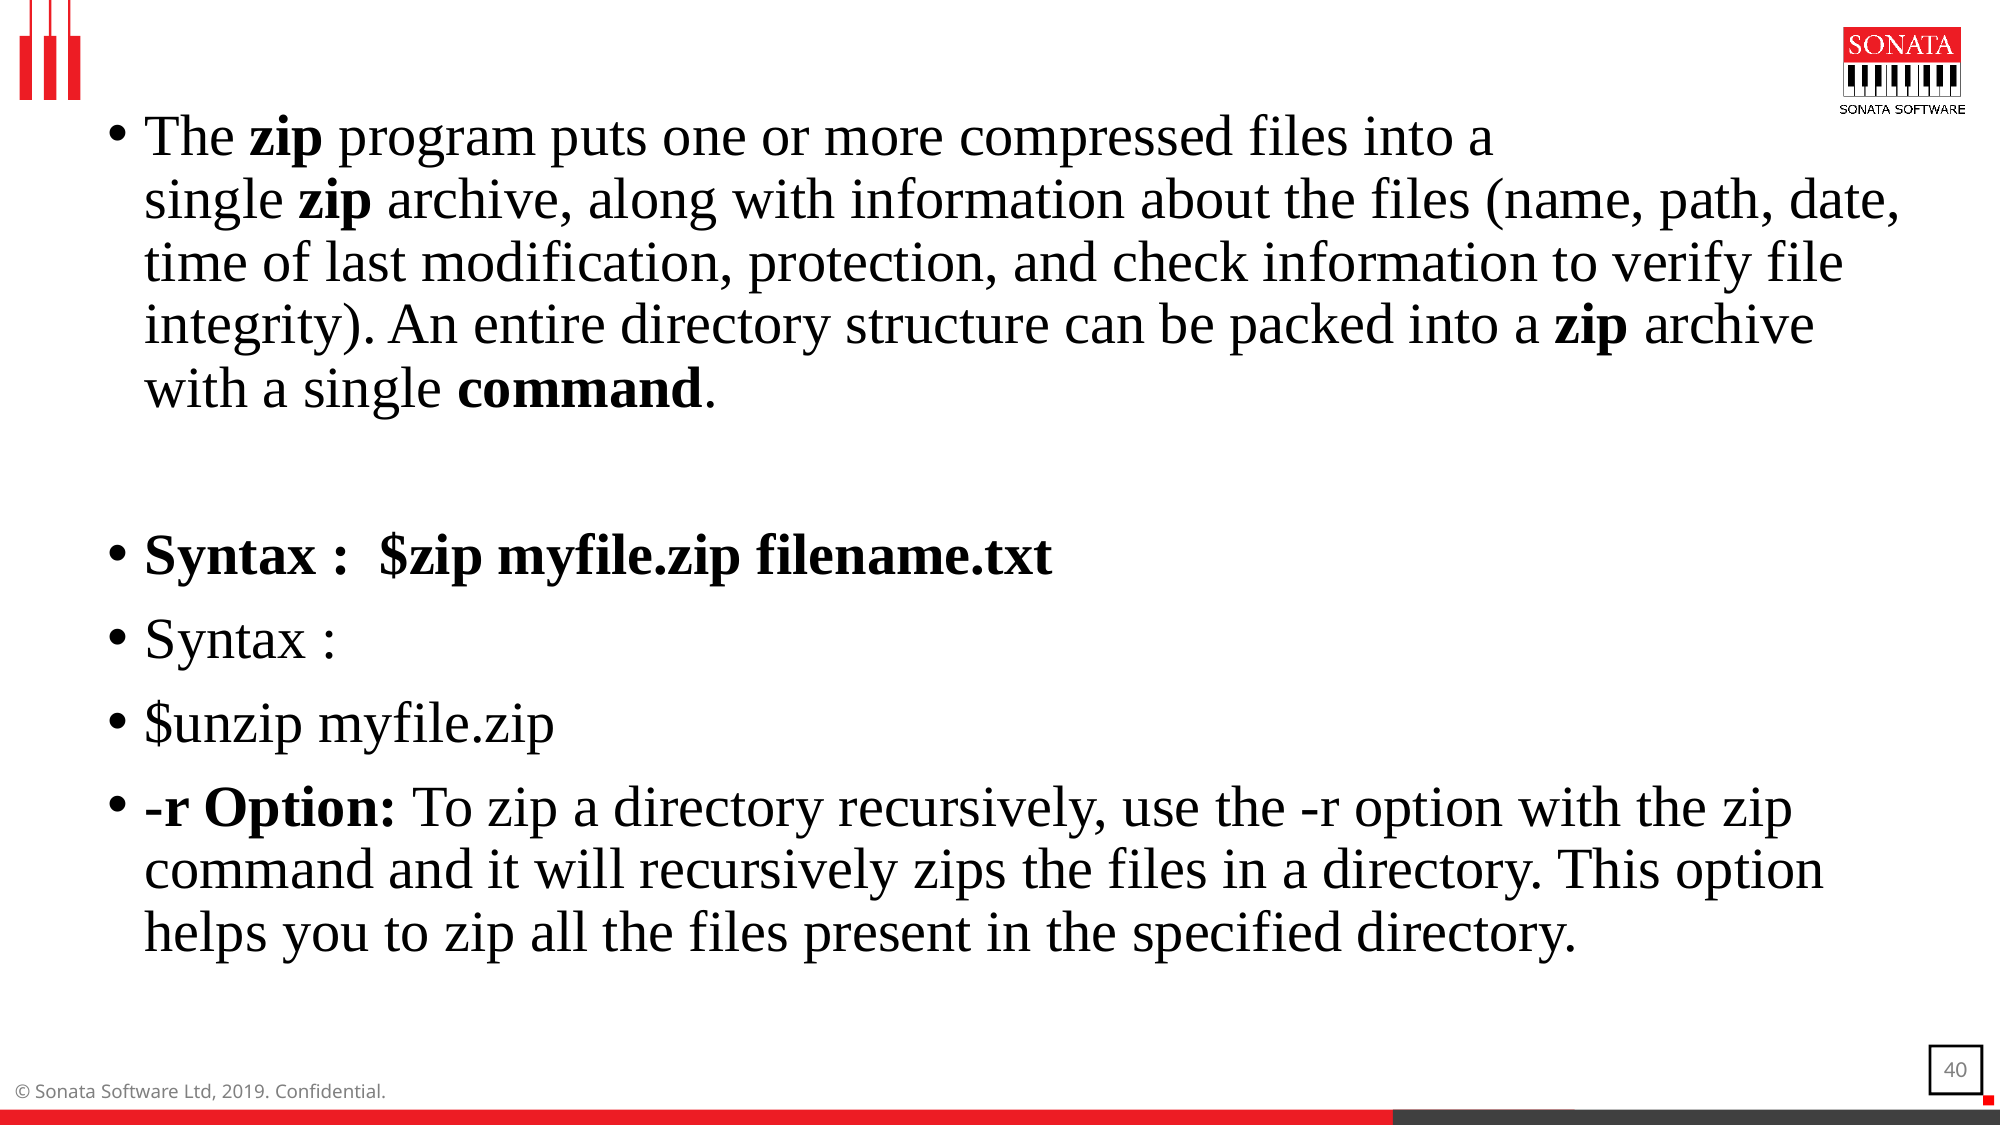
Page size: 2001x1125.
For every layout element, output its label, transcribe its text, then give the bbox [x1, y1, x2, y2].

list The zip program puts one or more compressed files into a single zip archive, along with information about the files (name, path, date, time of last modification, protection, and check information to verify file integrity). An entire directory structure can be packed into a zip archive with a single command. Syntax : $zip myfile.zip filename.txt Syntax : $unzip myfile.zip -r Option: To zip a directory recursively, use the -r option with the zip command and it will recursively zips the files in a directory. This option helps you to zip all the files present in the specified directory. [92, 97, 1932, 1029]
picture [1826, 15, 1974, 125]
